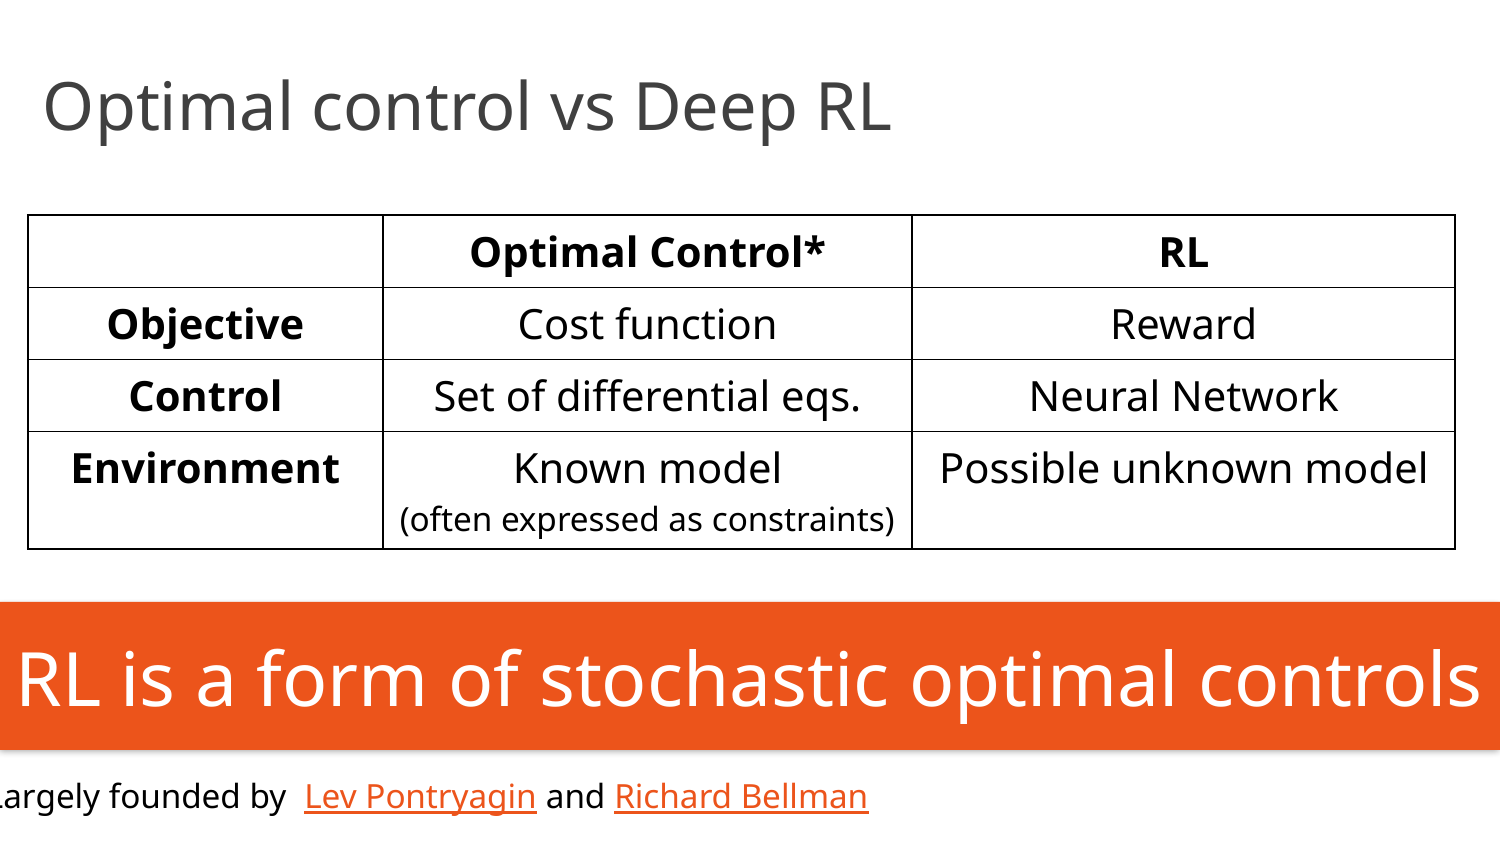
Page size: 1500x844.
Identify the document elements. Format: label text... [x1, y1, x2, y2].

title Optimal control vs Deep RL [27, 33, 1480, 175]
table_cell Known model (often expressed as constraints) [384, 432, 911, 548]
table_header [29, 216, 382, 287]
table_cell Neural Network [913, 360, 1454, 431]
text_box RL is a form of stochastic optimal controls [0, 601, 1500, 751]
table_cell Reward [913, 288, 1454, 359]
table_cell Possible unknown model [913, 432, 1454, 548]
table_cell Environment [29, 432, 382, 548]
table_header Optimal Control* [384, 216, 911, 287]
table_cell Cost function [384, 288, 911, 359]
table_cell Objective [29, 288, 382, 359]
text_box *Largely founded by Lev Pontryagin and Richard Bellman [0, 768, 893, 829]
table_header RL [913, 216, 1454, 287]
table_cell Control [29, 360, 382, 431]
table_cell Set of differential eqs. [384, 360, 911, 431]
